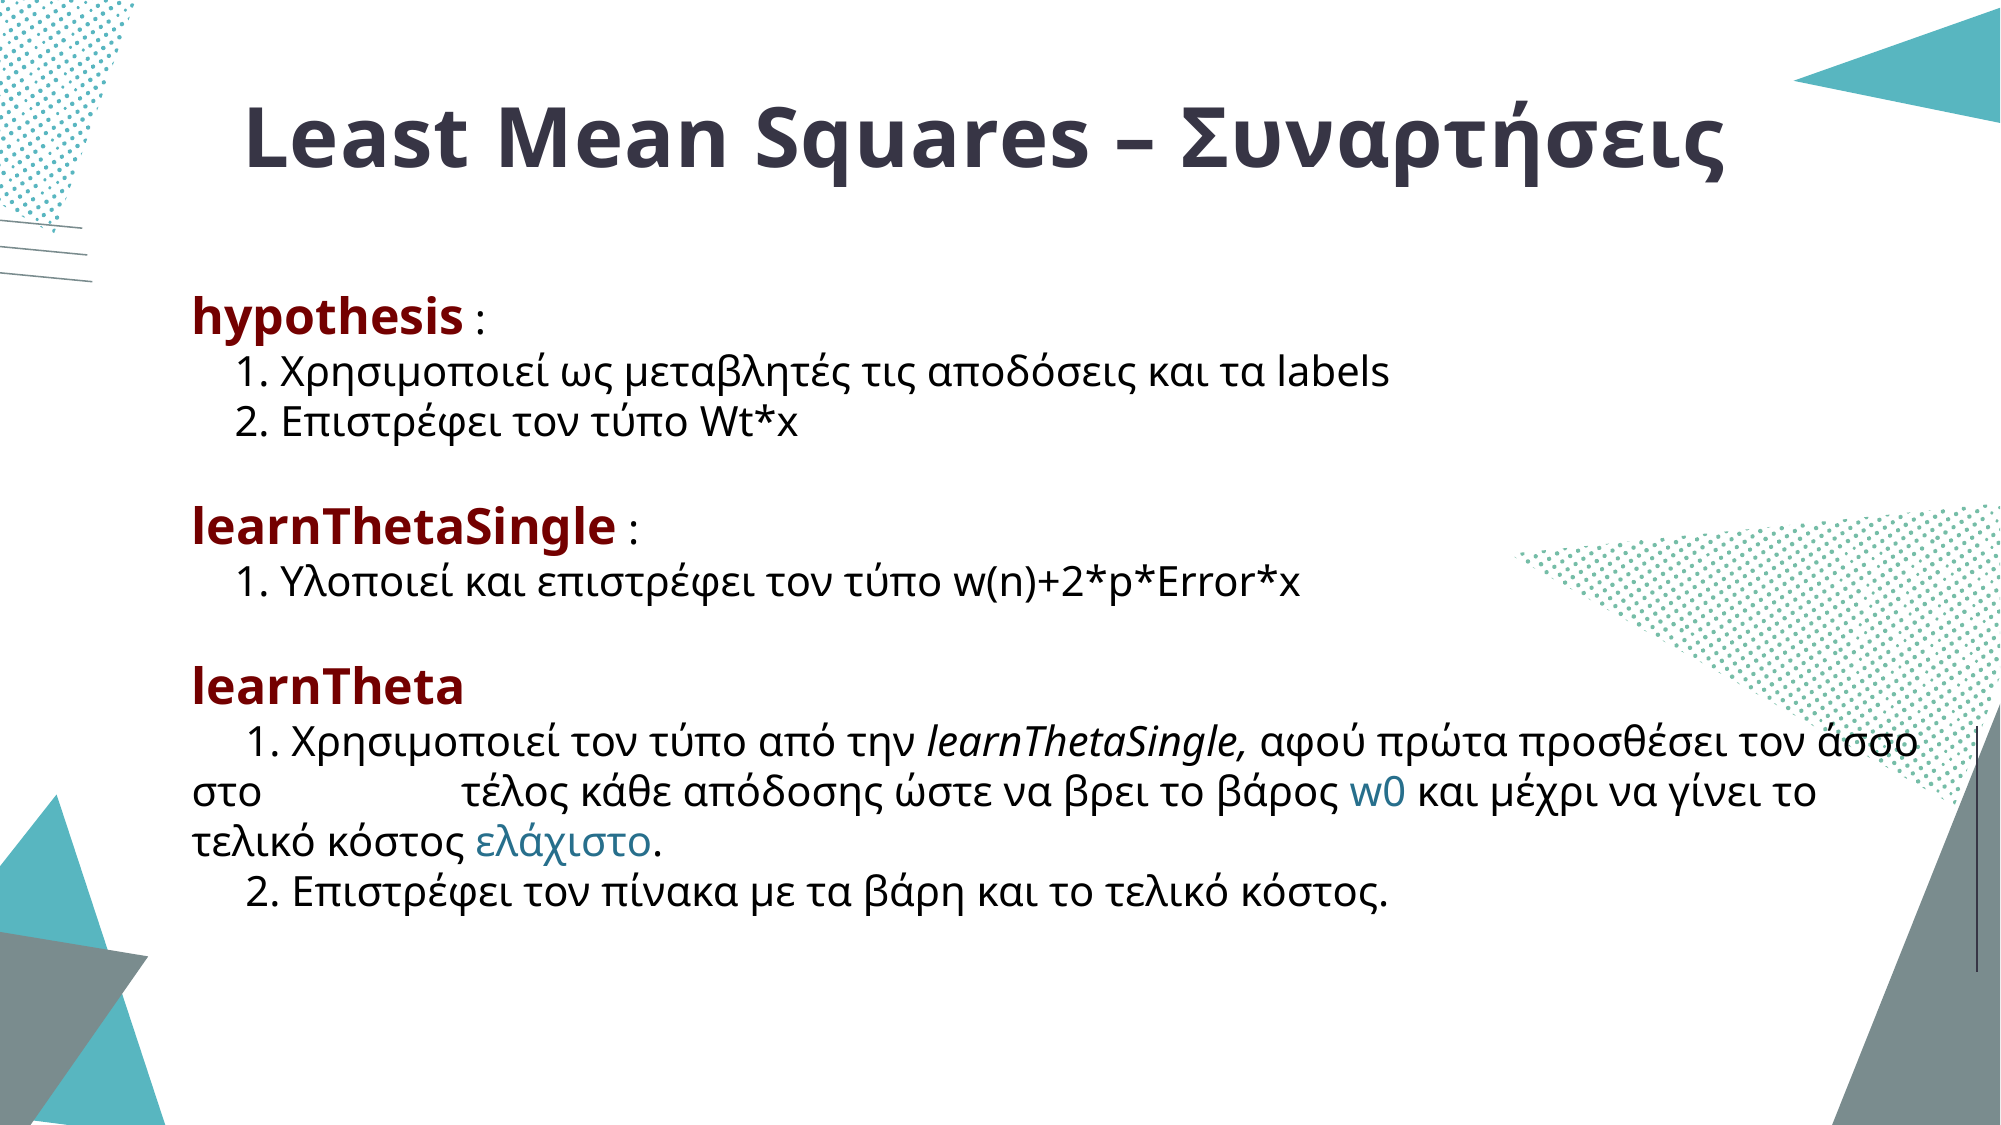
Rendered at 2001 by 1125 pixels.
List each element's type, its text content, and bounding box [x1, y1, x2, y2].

title Least Mean Squares – Συναρτήσεις [33, 118, 1935, 250]
text_box hypothesis : 1. Χρησιμοποιεί ως μεταβλητές τις αποδόσεις και τα labels 2. Επιστρέφει τον τύπο Wt*x learnThetaSingle : 1. Υλοποιεί και επιστρέφει τον τύπο w(n)+2*p*Error*x learnTheta 1. Χρησιμοποιεί τον τύπο από την learnThetaSingle, αφού πρώτα προσθέσει τον άσσο στο λα τέλος κάθε απόδοσης ώστε να βρει το βάρος w0 και μέχρι να γίνει το τελικό κόστος ελάχιστο. 2. Επιστρέφει τον πίνακα με τα βάρη και το τελικό κόστος. [176, 277, 1935, 923]
